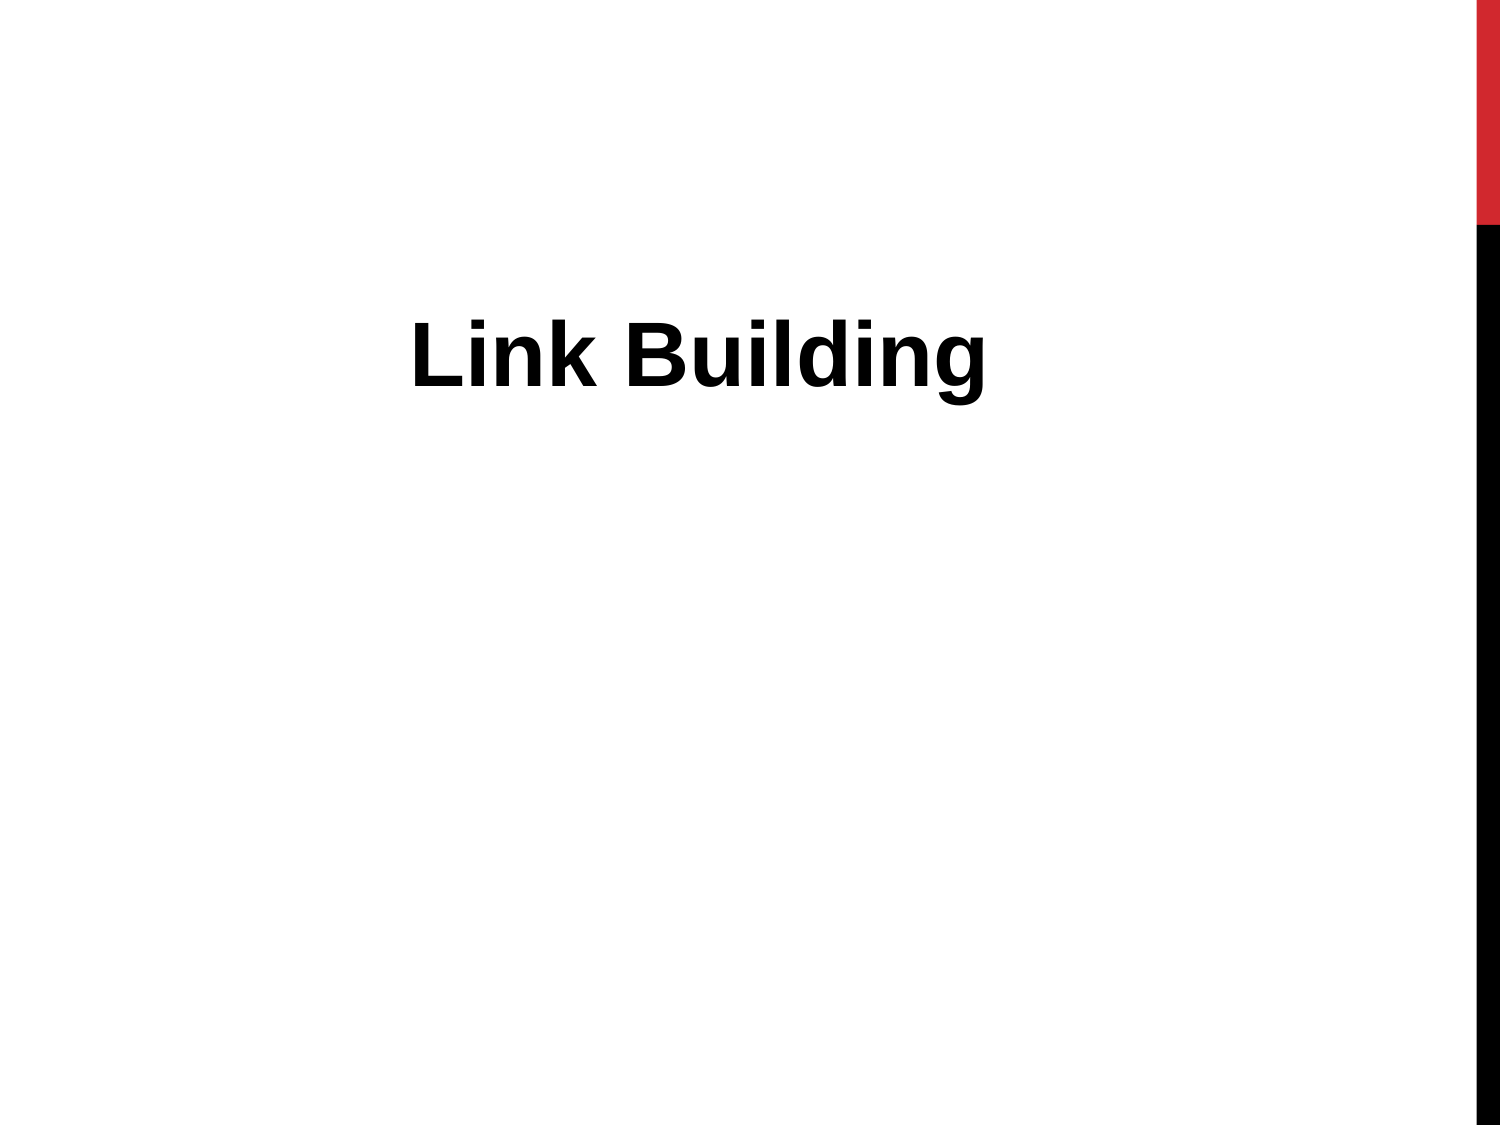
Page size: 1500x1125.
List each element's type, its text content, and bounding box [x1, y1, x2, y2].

list Link Building [75, 287, 1325, 1005]
